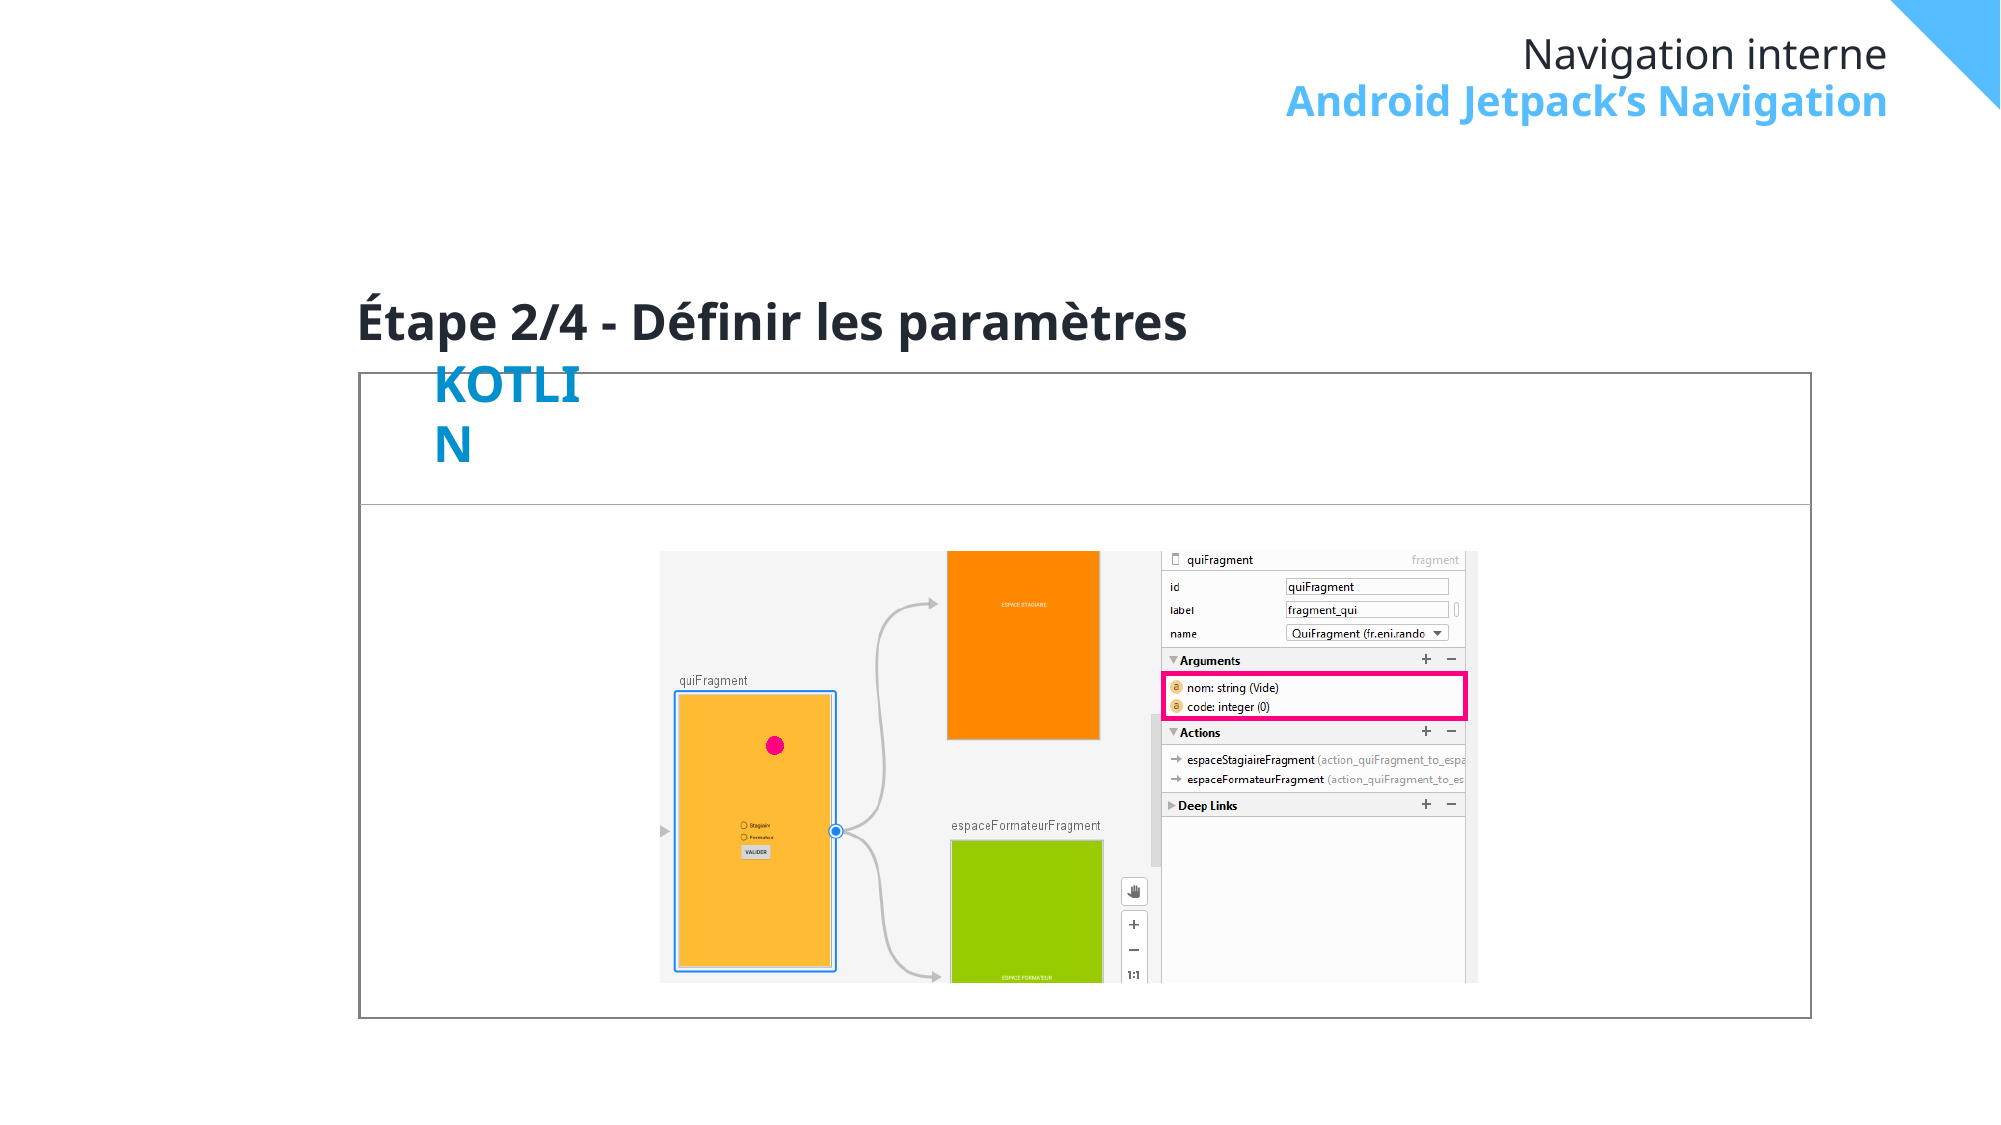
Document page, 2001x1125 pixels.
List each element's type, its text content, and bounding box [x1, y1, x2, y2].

picture [660, 551, 1478, 983]
list Étape 2/4 - Définir les paramètres [341, 289, 1890, 935]
list Android Jetpack’s Navigation [55, 80, 1890, 145]
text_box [359, 373, 1811, 1019]
title Navigation interne [55, 33, 1888, 80]
